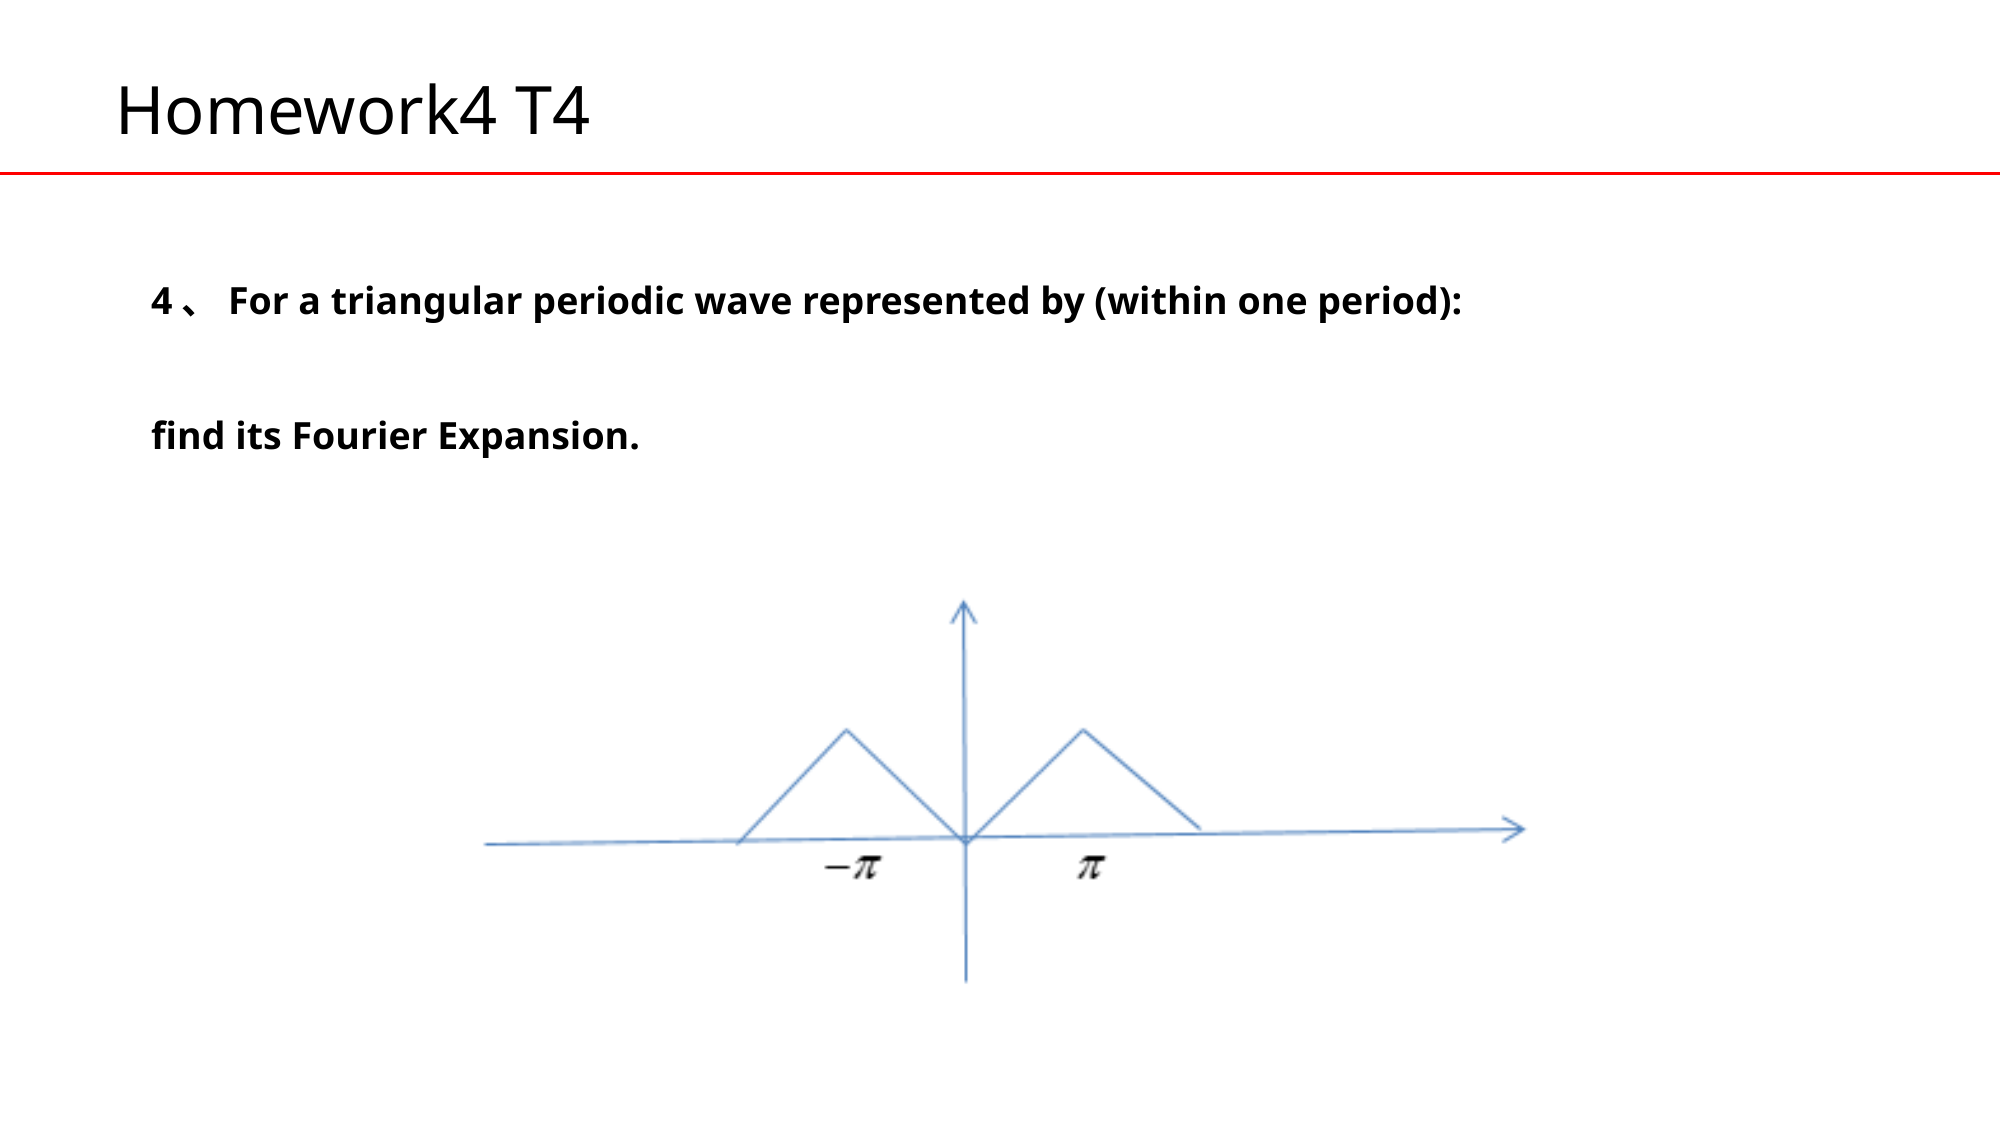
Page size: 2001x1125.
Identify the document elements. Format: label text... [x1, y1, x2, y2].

text_box Homework4 T4 [100, 60, 1910, 155]
picture [459, 589, 1551, 1007]
